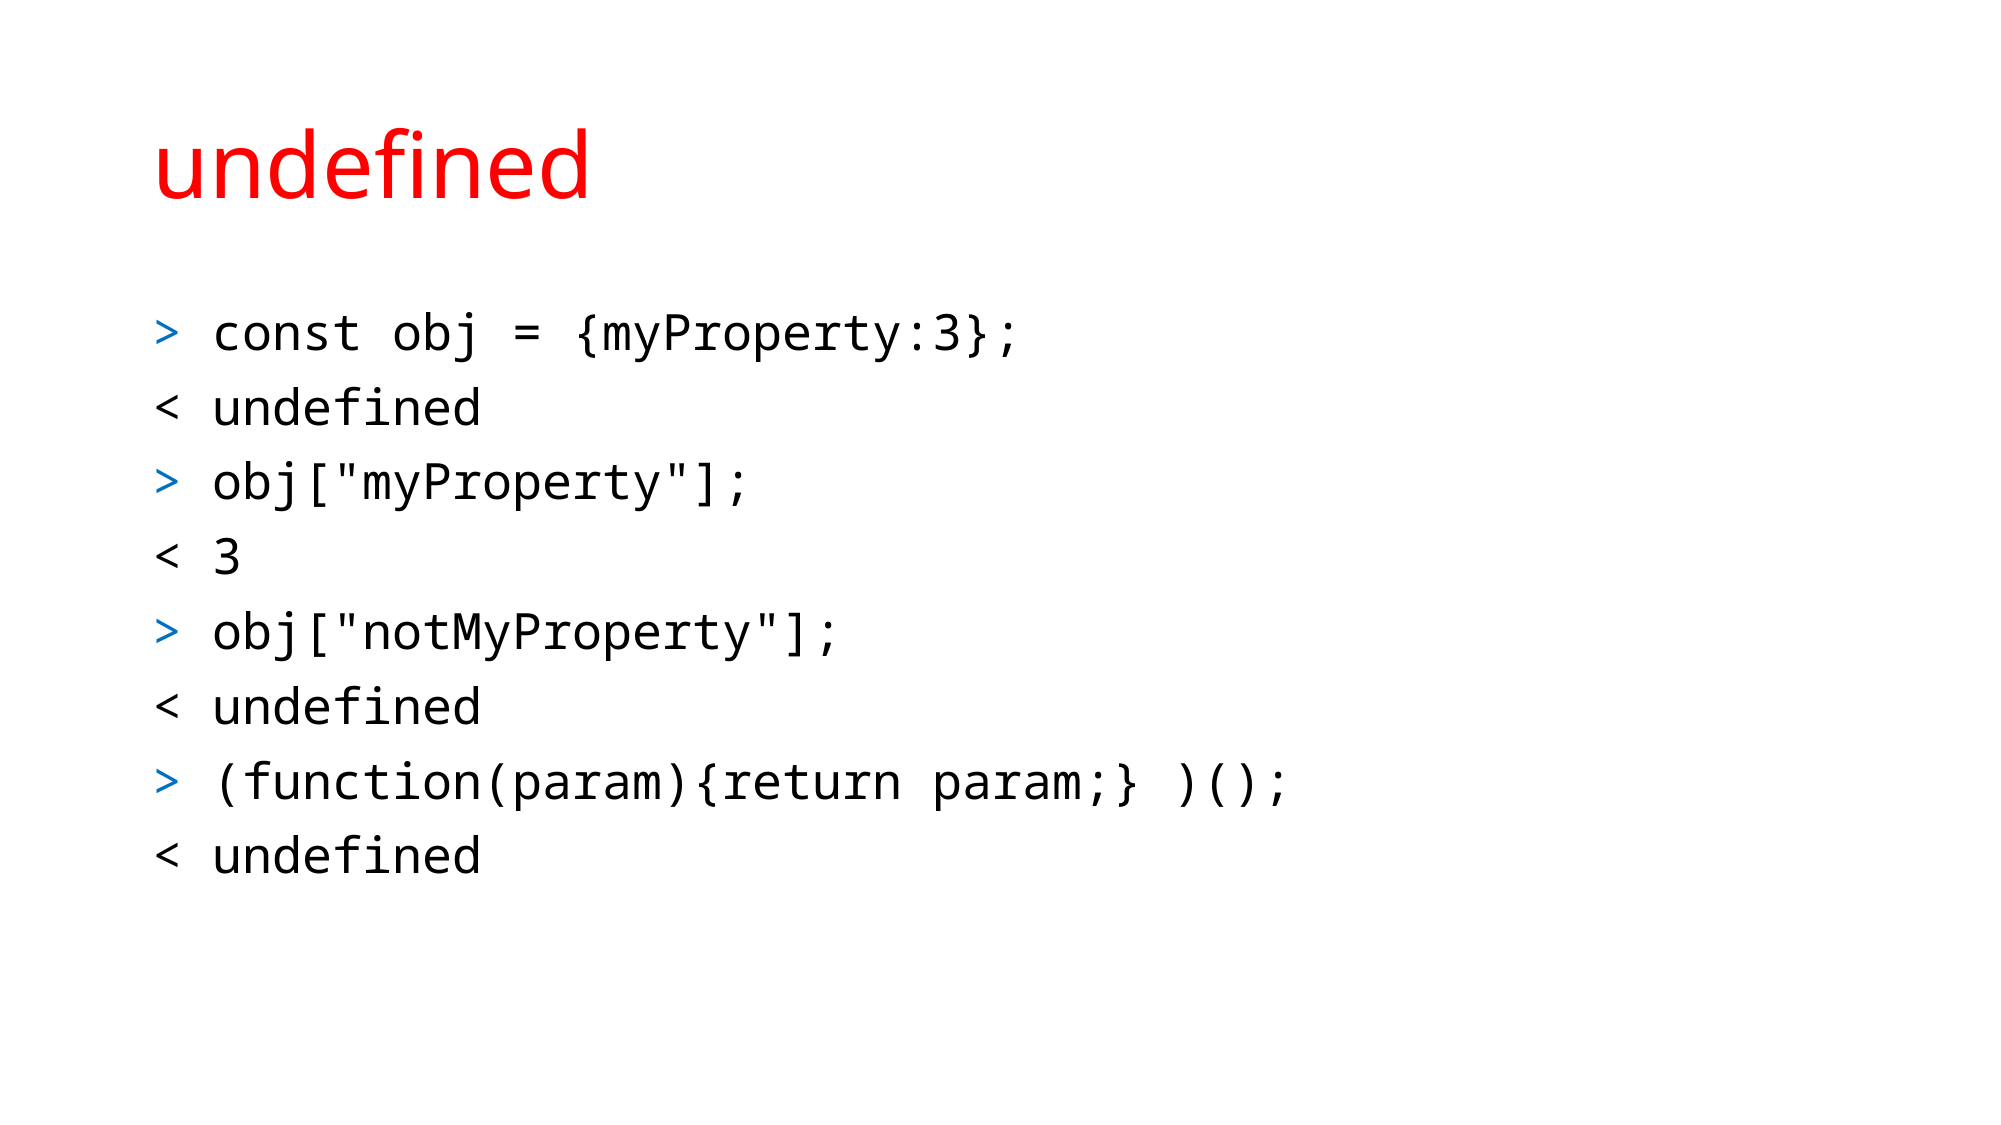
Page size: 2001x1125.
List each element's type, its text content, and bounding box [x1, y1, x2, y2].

list > const obj = {myProperty:3}; < undefined > obj["myProperty"]; < 3 > obj["notMyProperty"]; < undefined > (function(param){return param;} )(); < undefined [137, 299, 1863, 1014]
title undefined [137, 59, 1863, 278]
